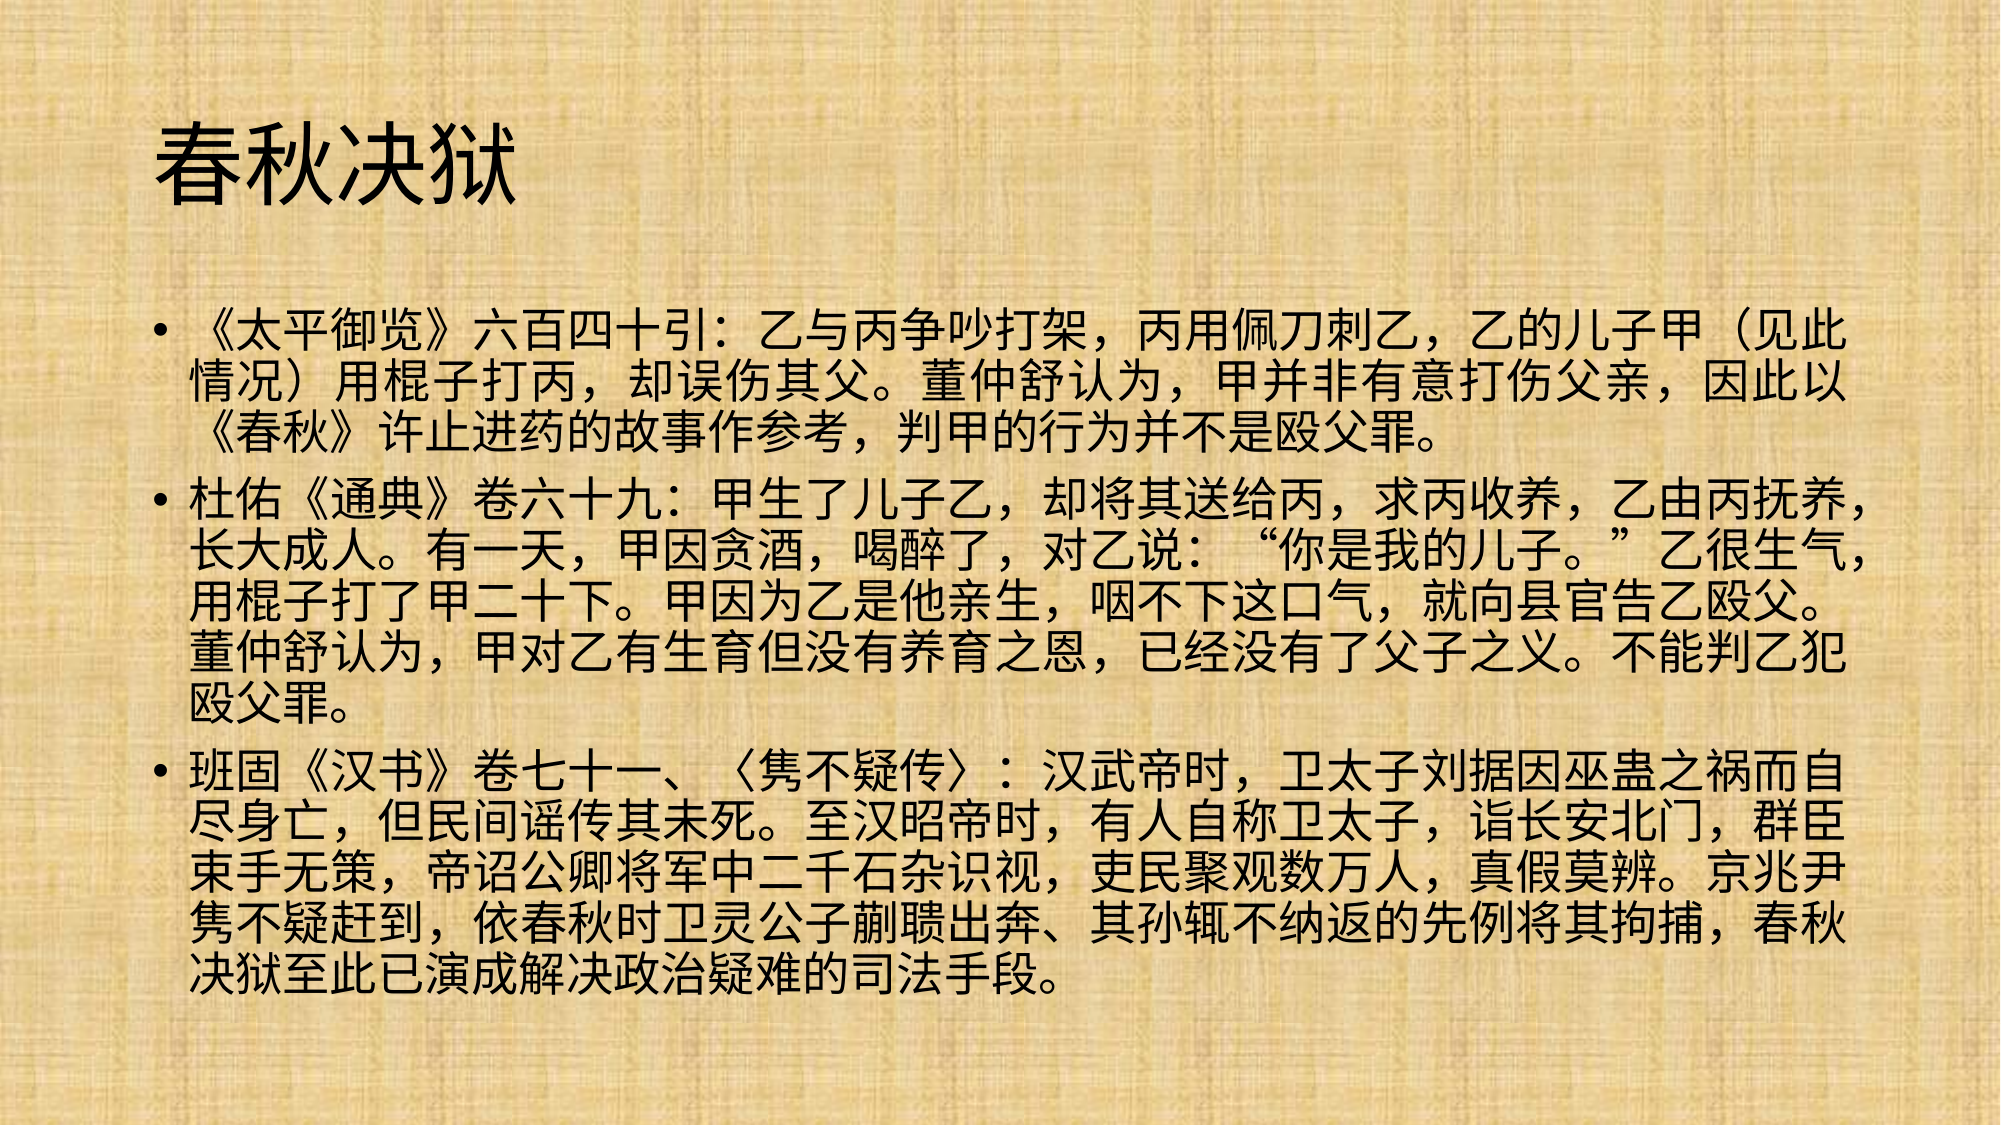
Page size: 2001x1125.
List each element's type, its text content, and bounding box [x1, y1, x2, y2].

title 春秋决狱 [137, 59, 1863, 278]
list 《太平御览》六百四十引：乙与丙争吵打架，丙用佩刀刺乙，乙的儿子甲（见此情况）用棍子打丙，却误伤其父。董仲舒认为，甲并非有意打伤父亲，因此以《春秋》许止进药的故事作参考，判甲的行为并不是殴父罪。 杜佑《通典》卷六十九：甲生了儿子乙，却将其送给丙，求丙收养，乙由丙抚养，长大成人。有一天，甲因贪酒，喝醉了，对乙说：“你是我的儿子。”乙很生气，用棍子打了甲二十下。甲因为乙是他亲生，咽不下这口气，就向县官告乙殴父。董仲舒认为，甲对乙有生育但没有养育之恩，已经没有了父子之义。不能判乙犯殴父罪。 班固《汉书》卷七十一、〈隽不疑传〉：汉武帝时，卫太子刘据因巫蛊之祸而自尽身亡，但民间谣传其未死。至汉昭帝时，有人自称卫太子，诣长安北门，群臣束手无策，帝诏公卿将军中二千石杂识视，吏民聚观数万人，真假莫辨。京兆尹隽不疑赶到，依春秋时卫灵公子蒯聩出奔、其孙辄不纳返的先例将其拘捕，春秋决狱至此已演成解决政治疑难的司法手段。 [137, 299, 1863, 1014]
picture [0, 0, 2001, 1125]
